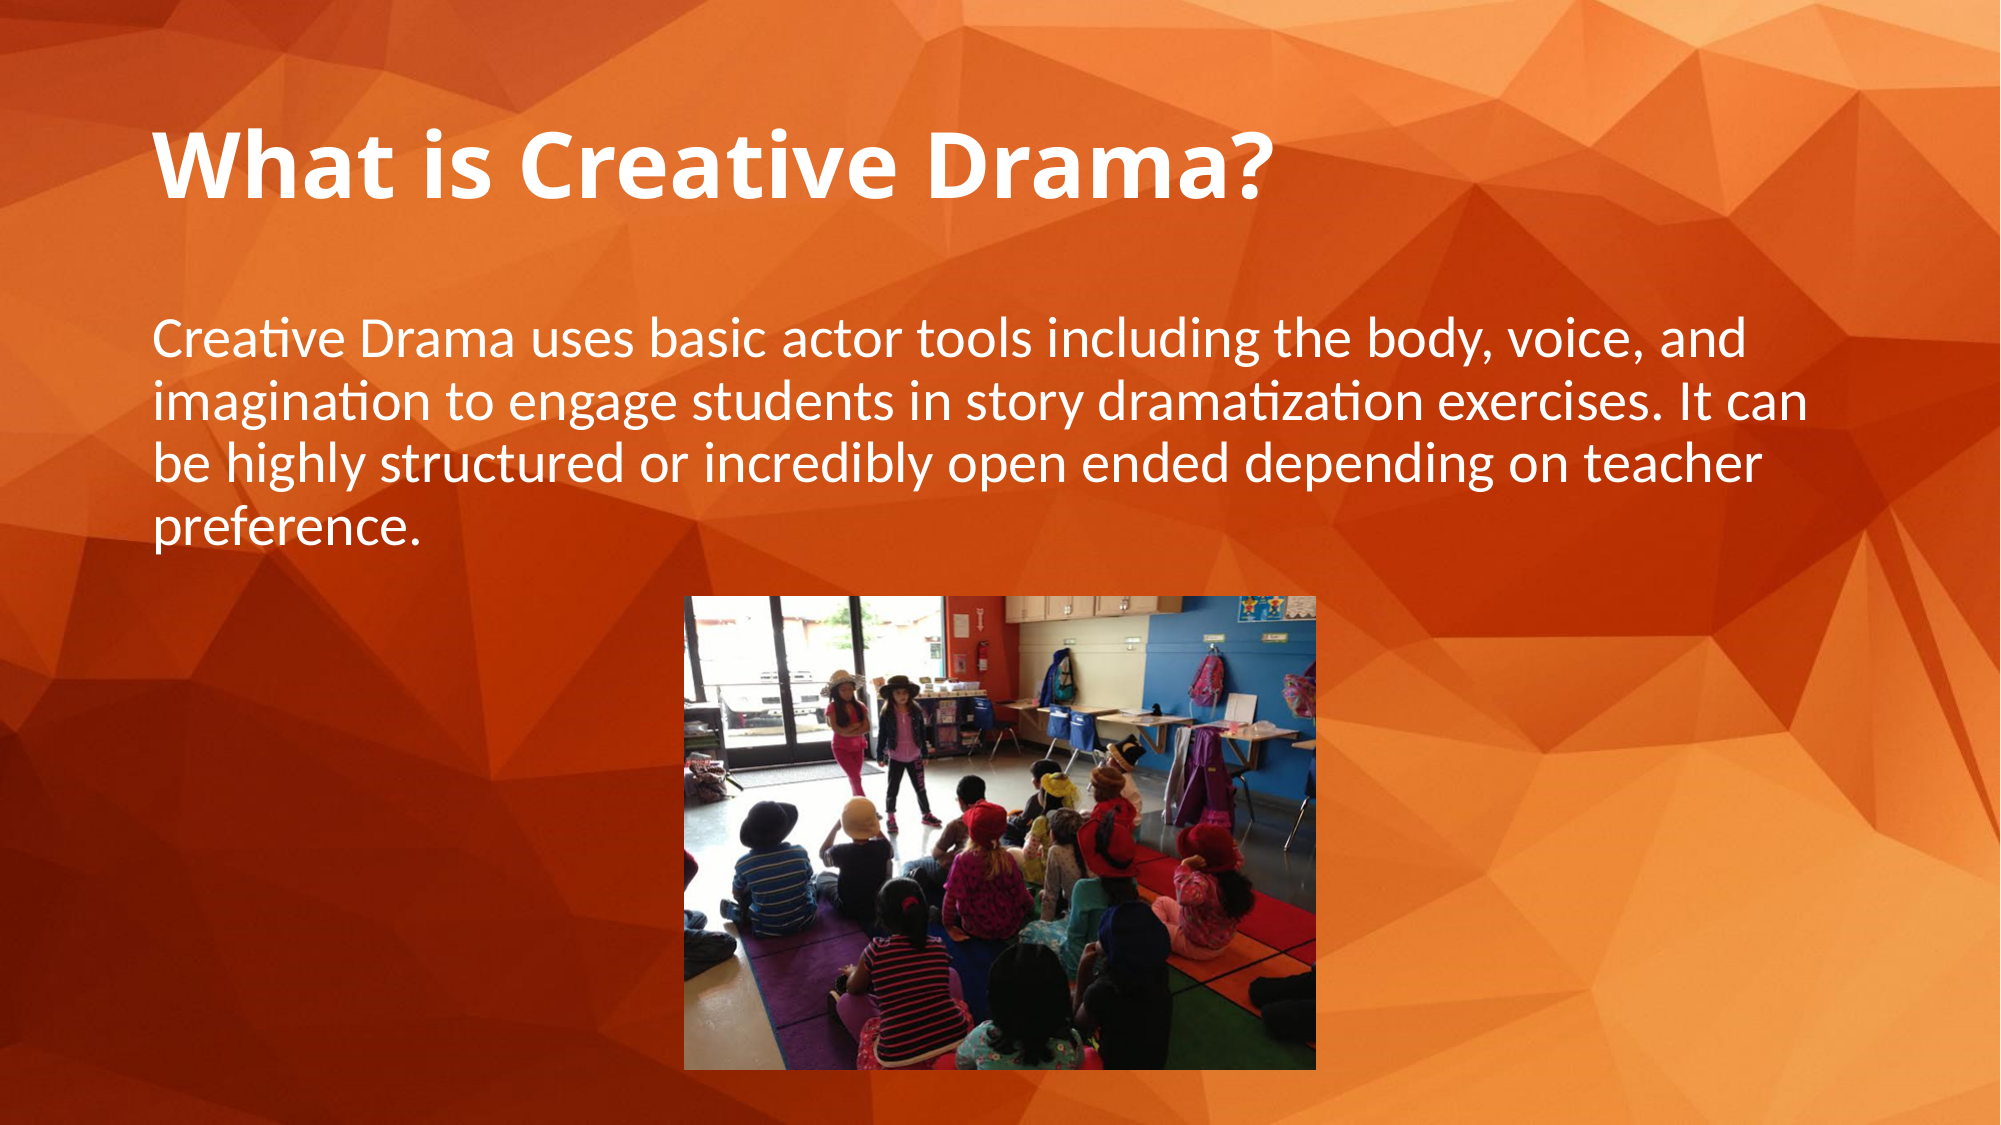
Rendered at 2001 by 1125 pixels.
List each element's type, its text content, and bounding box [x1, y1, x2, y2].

list Creative Drama uses basic actor tools including the body, voice, and imagination to engage students in story dramatization exercises. It can be highly structured or incredibly open ended depending on teacher preference. [137, 299, 1863, 1014]
picture [0, 0, 2001, 1125]
title What is Creative Drama? [137, 59, 1863, 278]
